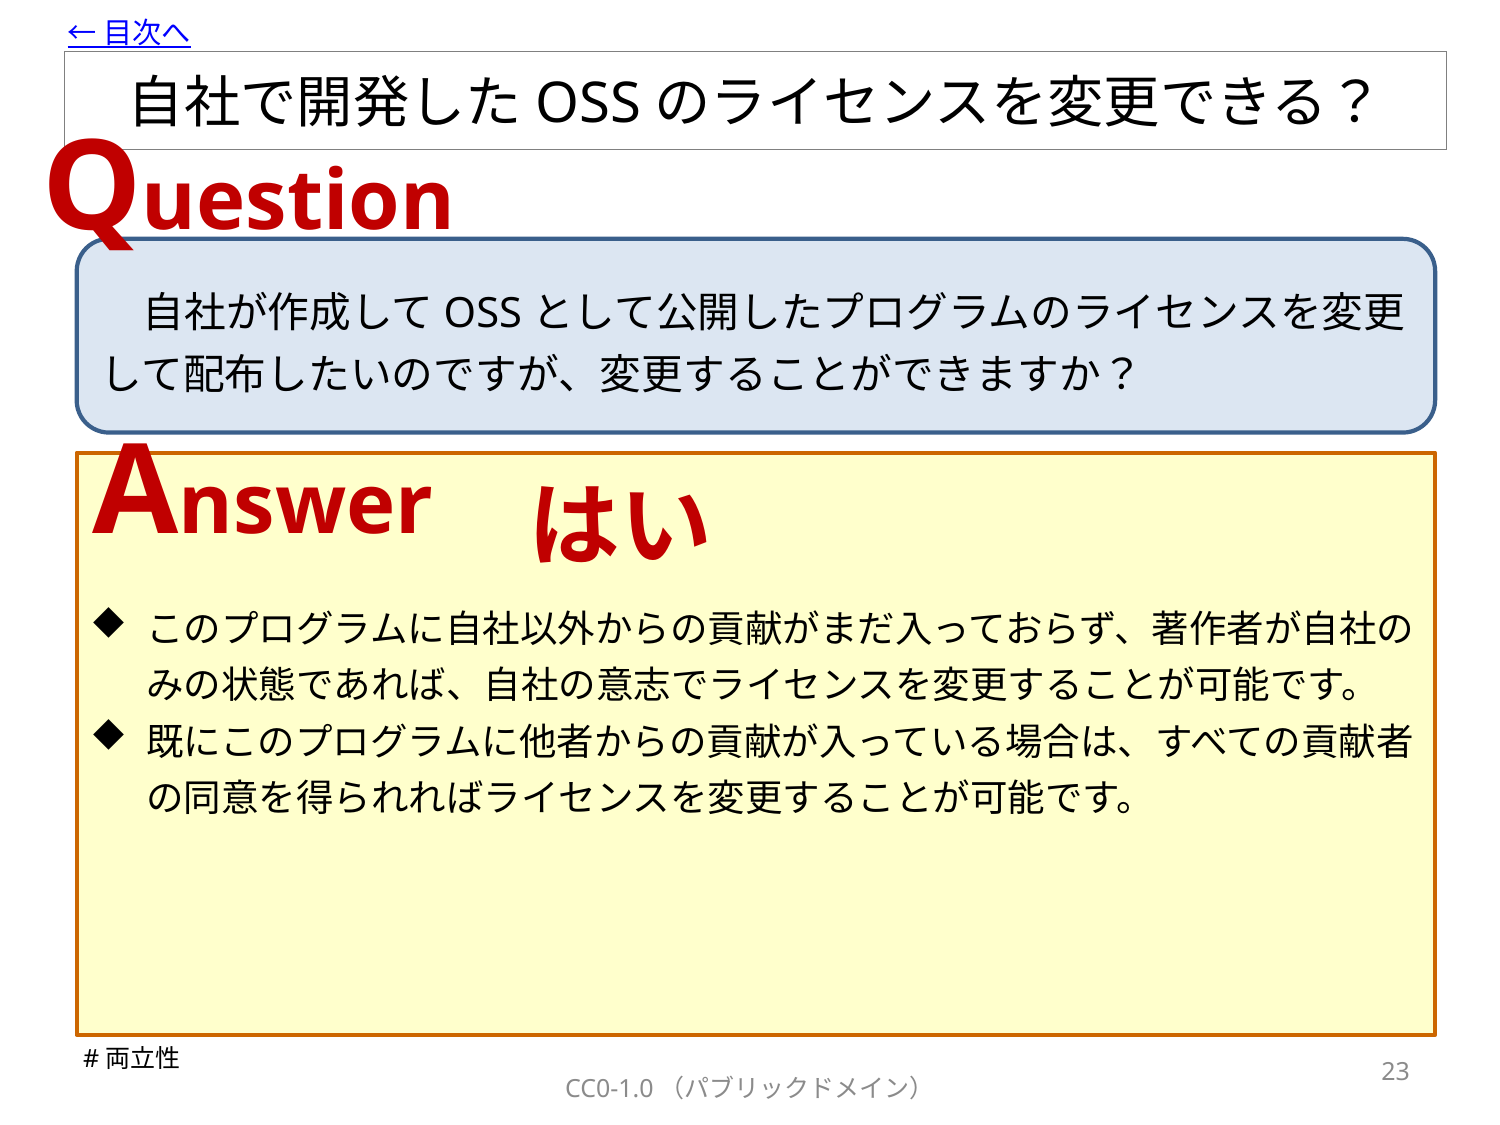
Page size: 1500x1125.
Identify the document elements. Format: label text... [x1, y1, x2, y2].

text_box ← 目次へ [52, 7, 206, 65]
list このプログラムに自社以外からの貢献がまだ入っておらず、著作者が自社のみの状態であれば、自社の意志でライセンスを変更することが可能です。 既にこのプログラムに他者からの貢献が入っている場合は、すべての貢献者の同意を得られればライセンスを変更することが可能です。 [75, 586, 1436, 1035]
text_box Answer [77, 400, 449, 566]
footer CC0-1.0（パブリックドメイン） [512, 1057, 988, 1118]
slide_number 23 [1074, 1042, 1425, 1103]
title 自社で開発したOSSのライセンスを変更できる？ [64, 51, 1447, 150]
text_box [75, 451, 1437, 1037]
text_box はい [513, 459, 892, 585]
text_box Question [27, 97, 471, 262]
text_box #両立性 [68, 1035, 196, 1080]
text_box 自社が作成してOSSとして公開したプログラムのライセンスを変更して配布したいのですが、変更することができますか？ [74, 236, 1438, 435]
